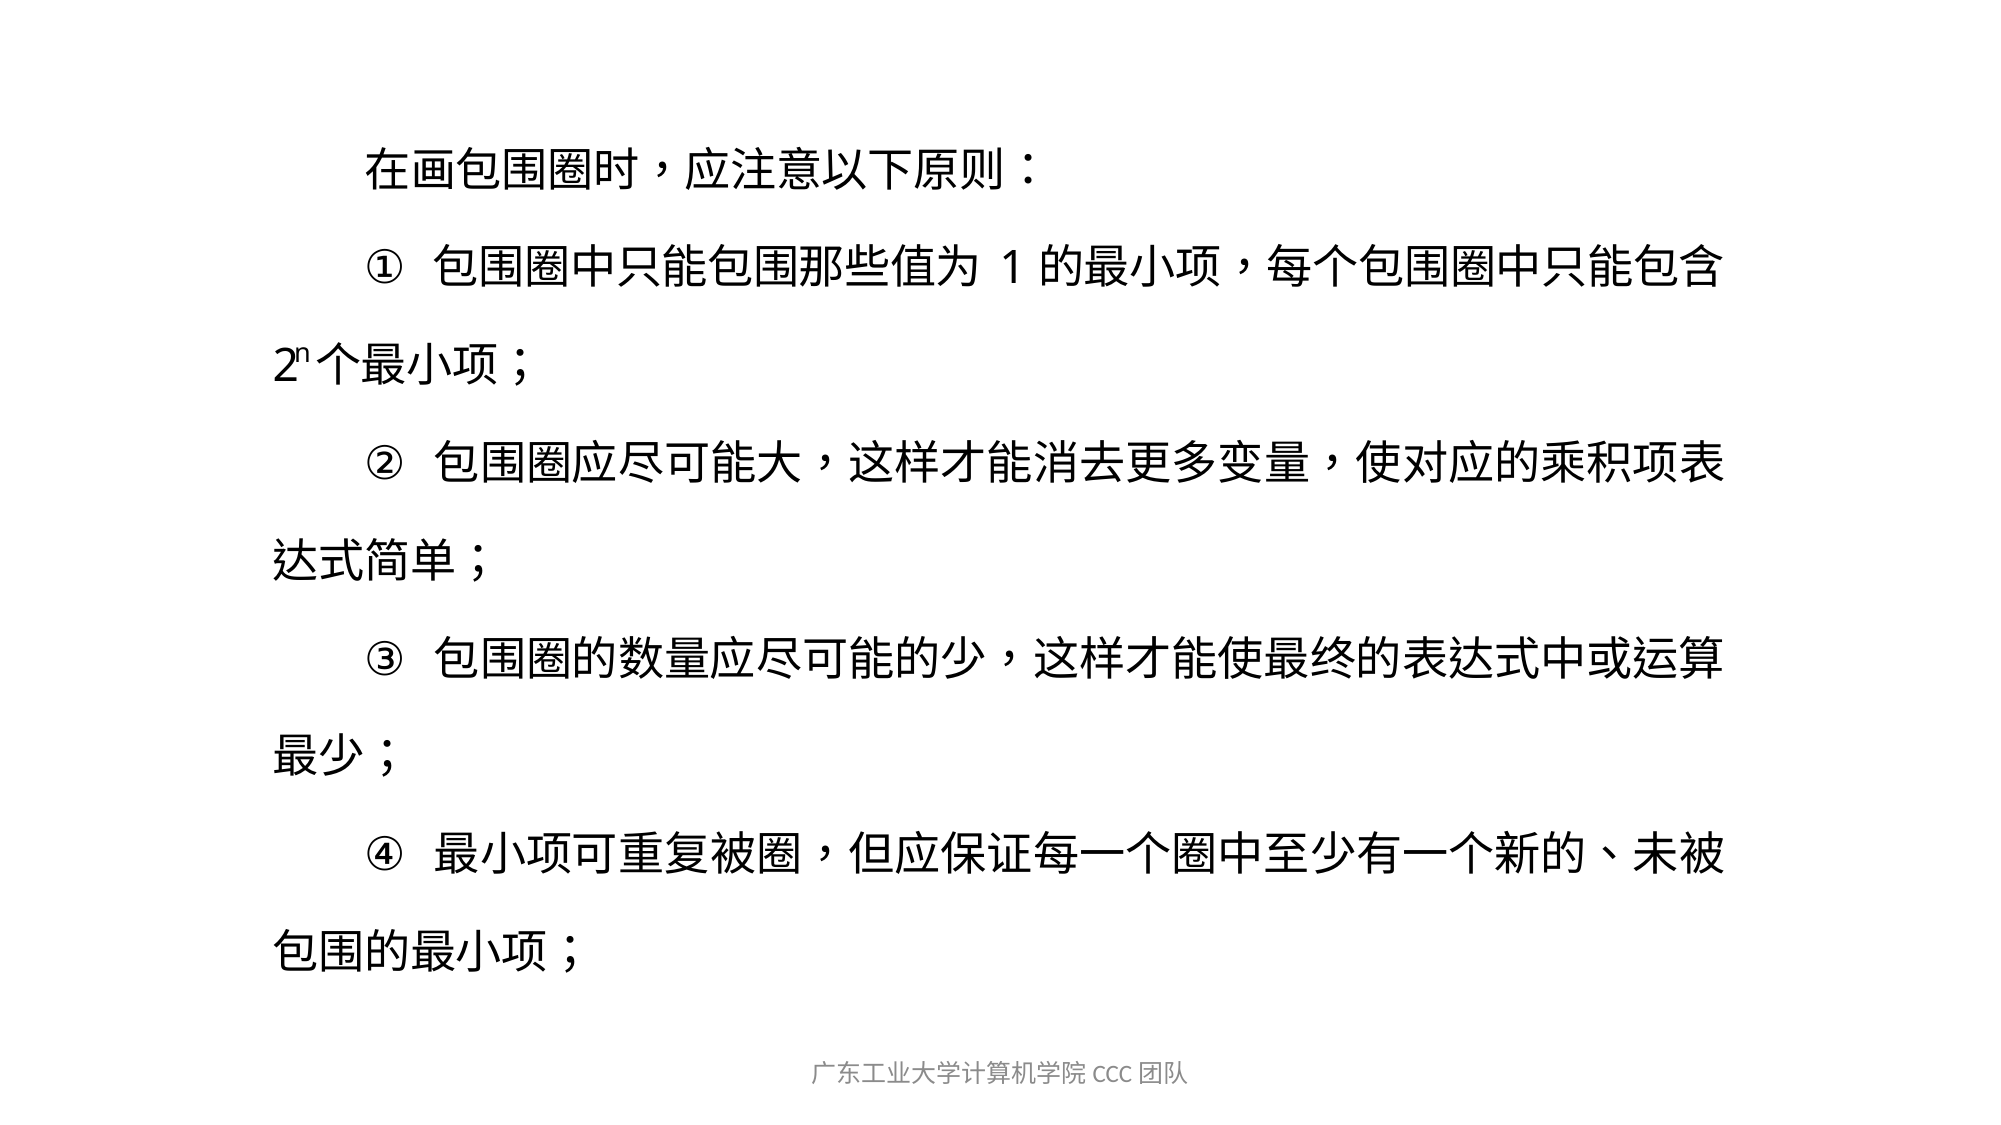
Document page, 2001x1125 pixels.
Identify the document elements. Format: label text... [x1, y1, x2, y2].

picture [272, 123, 1728, 1002]
footer 广东工业大学计算机学院CCC团队 [662, 1042, 1338, 1103]
